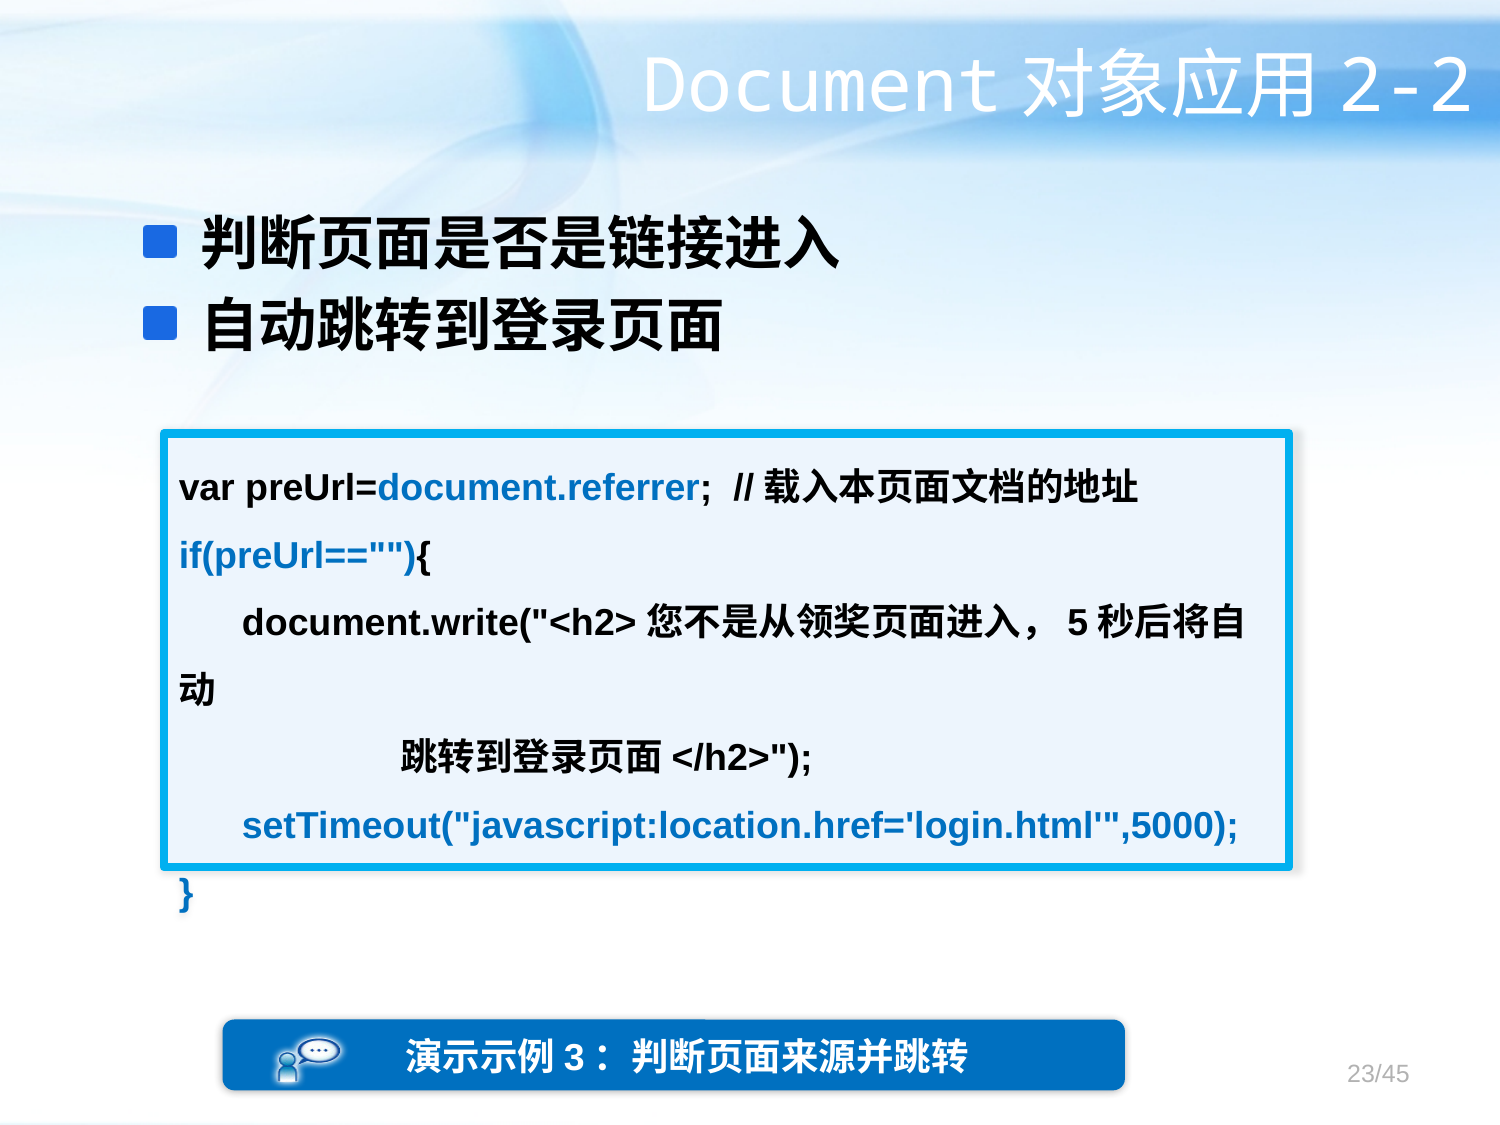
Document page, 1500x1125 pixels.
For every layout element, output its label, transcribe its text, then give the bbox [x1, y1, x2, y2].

picture [0, 0, 1500, 1125]
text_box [222, 1019, 1126, 1091]
title Document对象应用2-2 [278, 35, 1489, 129]
slide_number 23/45 [1074, 1042, 1425, 1103]
text_box 判断页面是否是链接进入 自动跳转到登录页面 [128, 199, 1325, 375]
text_box var preUrl=document.referrer; //载入本页面文档的地址 if(preUrl==""){ document.write("<h2>您不是从领奖页面进入，5秒后将自动 跳转到登录页面</h2>"); setTimeout("javascript:location.href='login.html'",5000); } [163, 433, 1289, 868]
